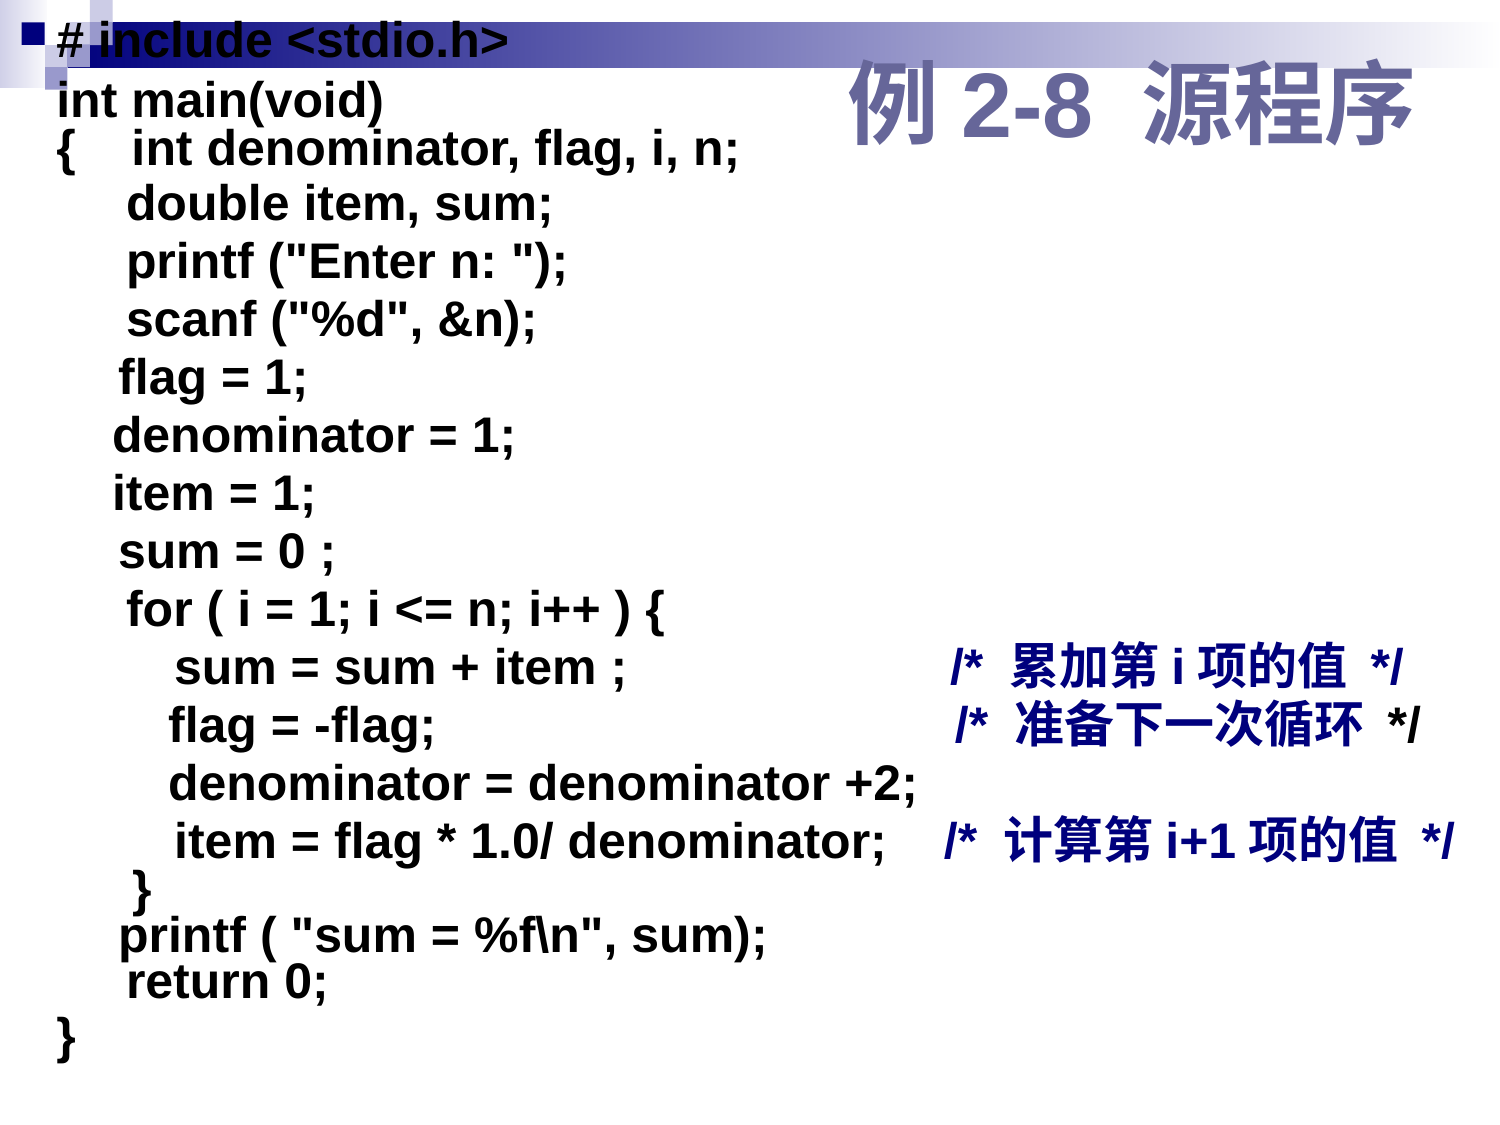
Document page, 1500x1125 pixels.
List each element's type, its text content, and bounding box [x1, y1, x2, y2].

title 例2-8 源程序 [832, 42, 1445, 159]
list # include <stdio.h> int main(void) { int denominator, flag, i, n; double item, sum; printf ("Enter n: "); scanf ("%d", &n); flag = 1; denominator = 1; item = 1; sum = 0 ; for ( i = 1; i <= n; i++ ) { sum = sum + item ; /* 累加第i项的值 */ flag = -flag; /* 准备下一次循环 */ denominator = denominator +2; item = flag * 1.0/ denominator; /* 计算第i+1项的值 */ } printf ( "sum = %f\n", sum); return 0; } [40, 6, 1500, 1125]
